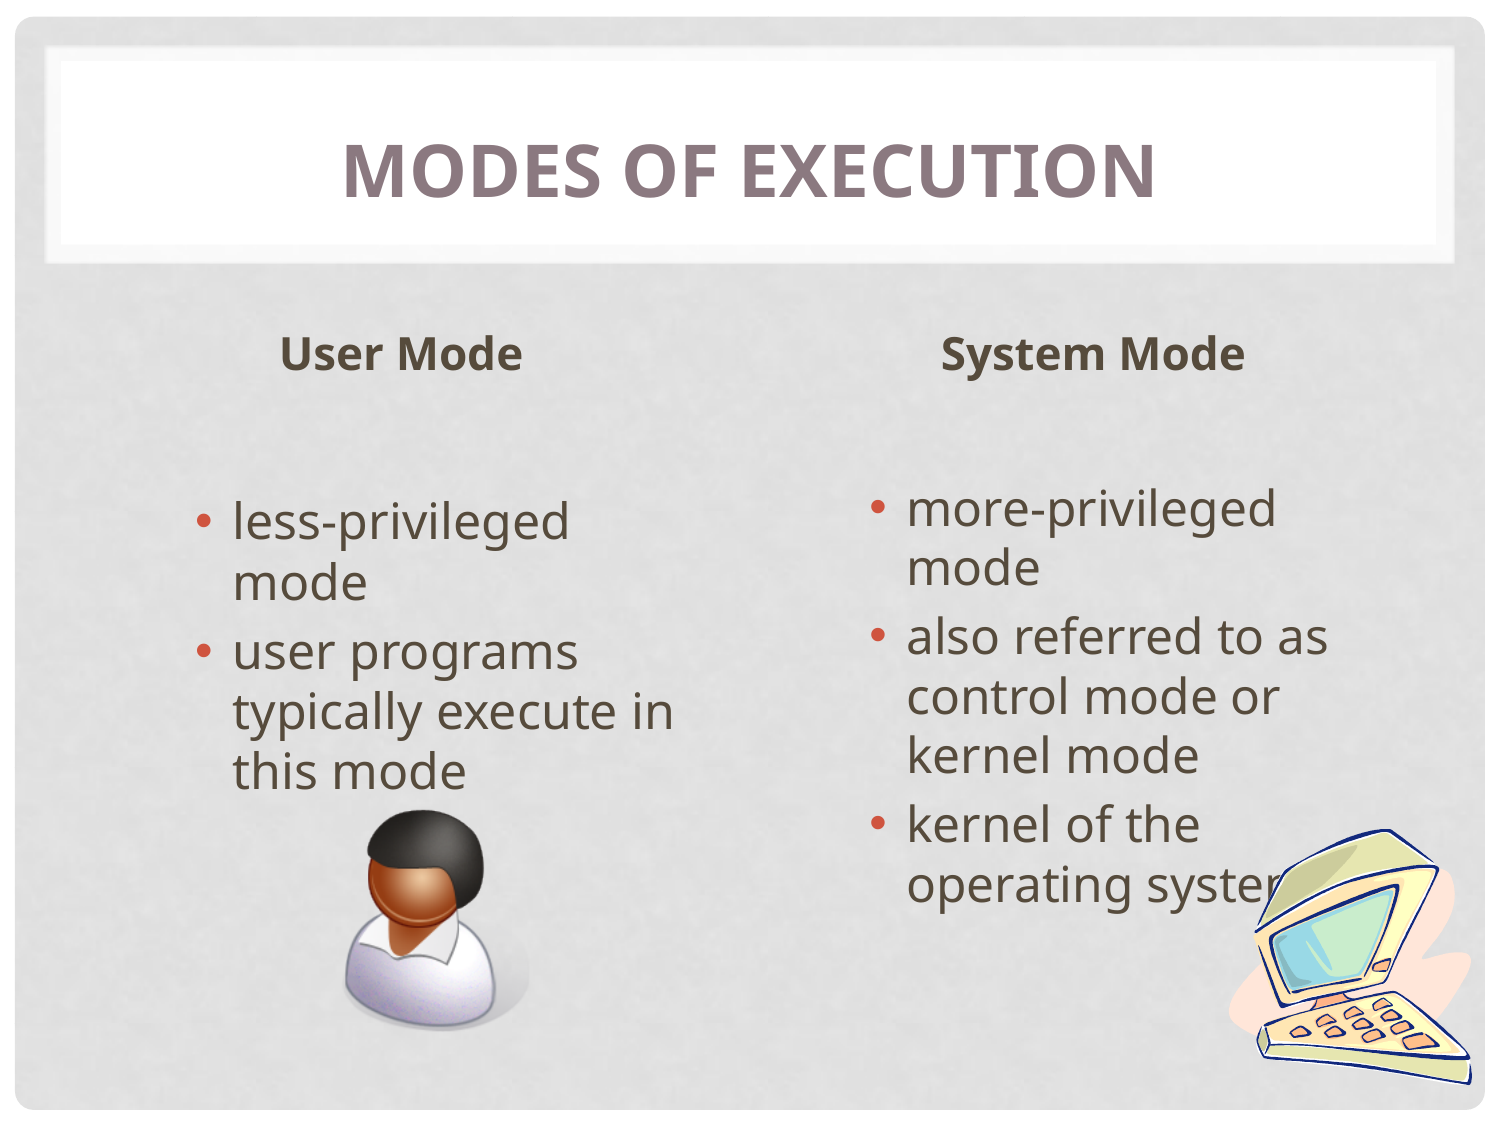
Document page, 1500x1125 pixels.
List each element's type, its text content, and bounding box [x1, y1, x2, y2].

list User Mode [69, 282, 733, 388]
picture [312, 799, 554, 1042]
list less-privileged mode user programs typically execute in this mode [112, 412, 713, 1038]
list System Mode [761, 282, 1425, 388]
picture [1224, 824, 1477, 1090]
list more-privileged mode also referred to as control mode or kernel mode kernel of the operating system [787, 399, 1388, 922]
title Modes of Execution [108, 74, 1392, 263]
